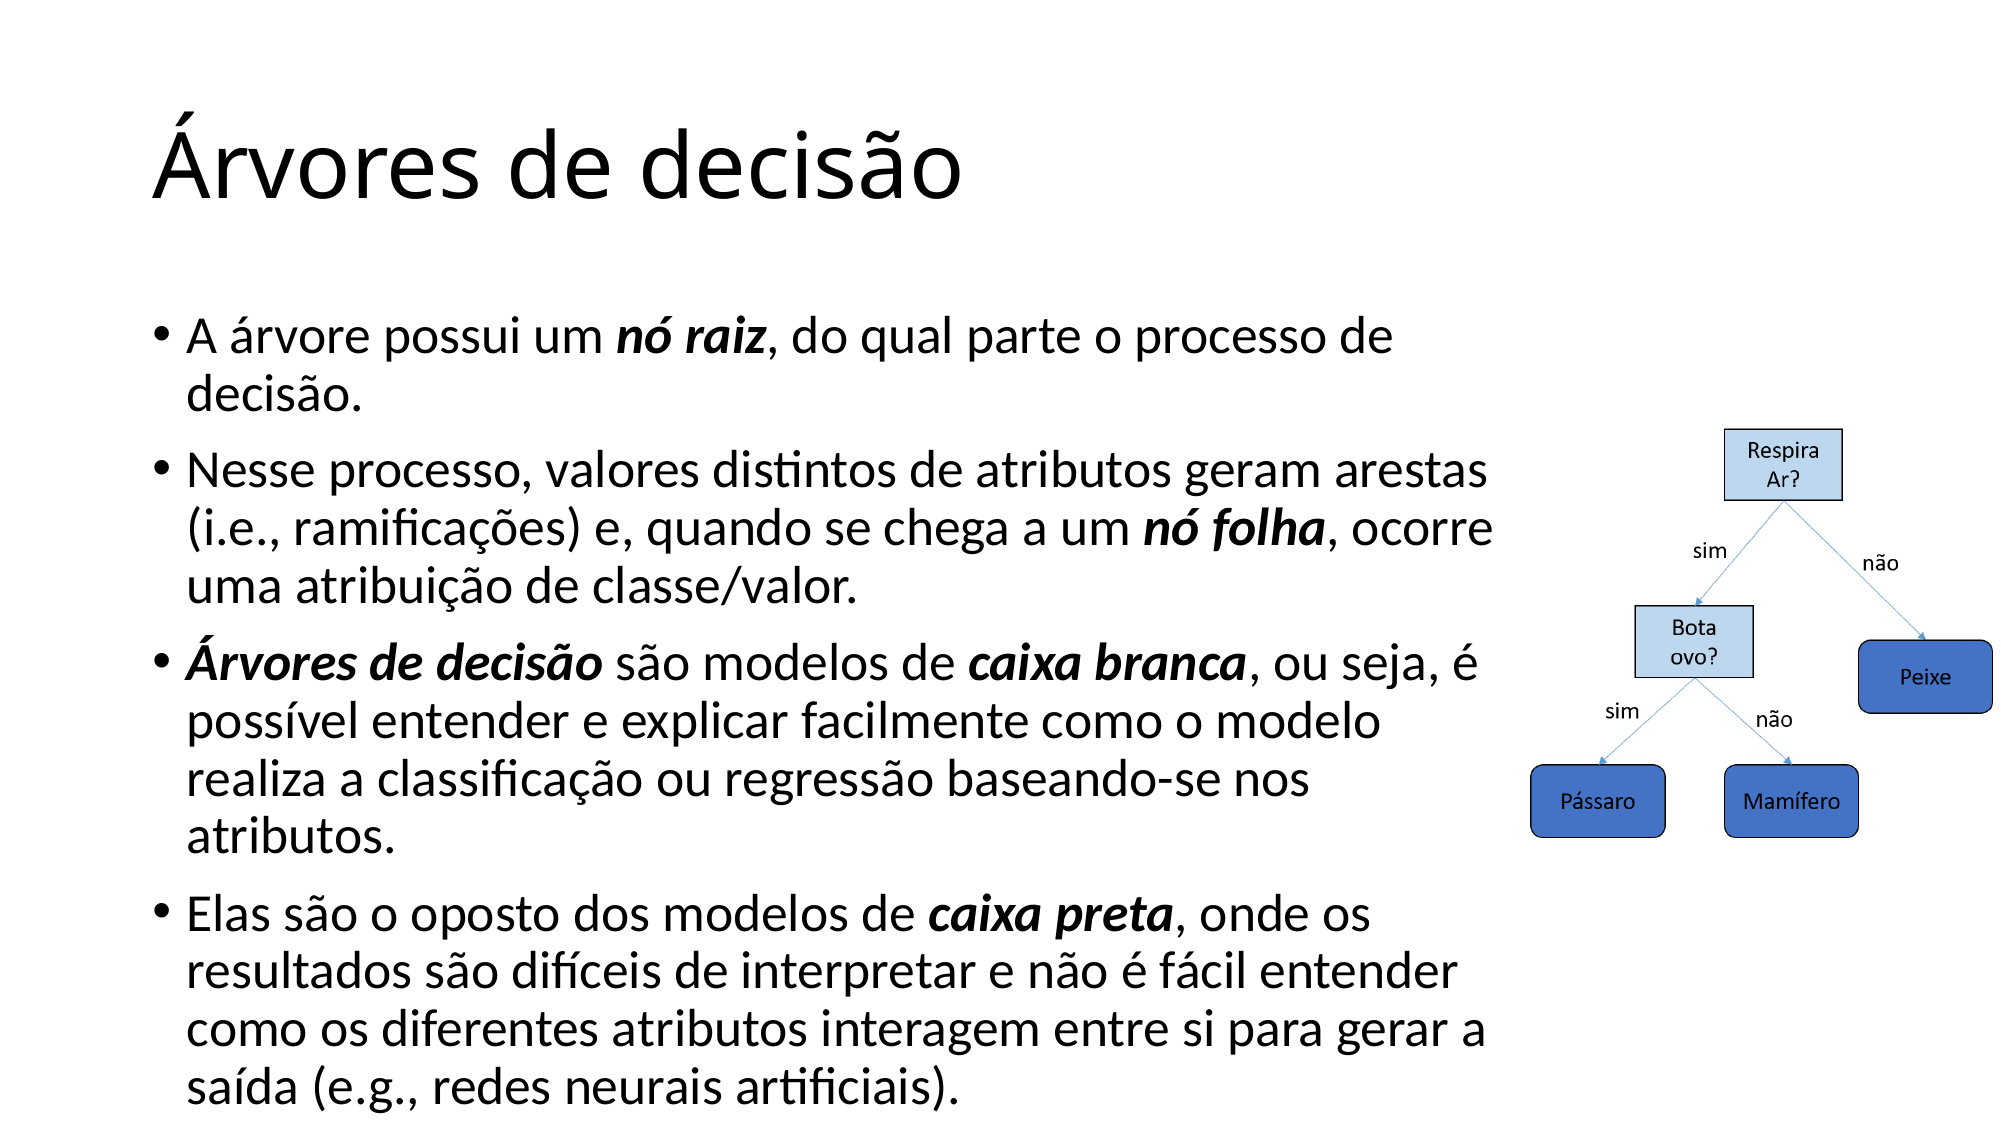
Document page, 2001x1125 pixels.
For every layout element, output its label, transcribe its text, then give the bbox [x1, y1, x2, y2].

picture [1530, 427, 1993, 838]
title Árvores de decisão [137, 59, 1863, 278]
list A árvore possui um nó raiz, do qual parte o processo de decisão. Nesse processo, valores distintos de atributos geram arestas (i.e., ramificações) e, quando se chega a um nó folha, ocorre uma atribuição de classe/valor. Árvores de decisão são modelos de caixa branca, ou seja, é possível entender e explicar facilmente como o modelo realiza a classificação ou regressão baseando-se nos atributos. Elas são o oposto dos modelos de caixa preta, onde os resultados são difíceis de interpretar e não é fácil entender como os diferentes atributos interagem entre si para gerar a saída (e.g., redes neurais artificiais). [137, 299, 1531, 1125]
